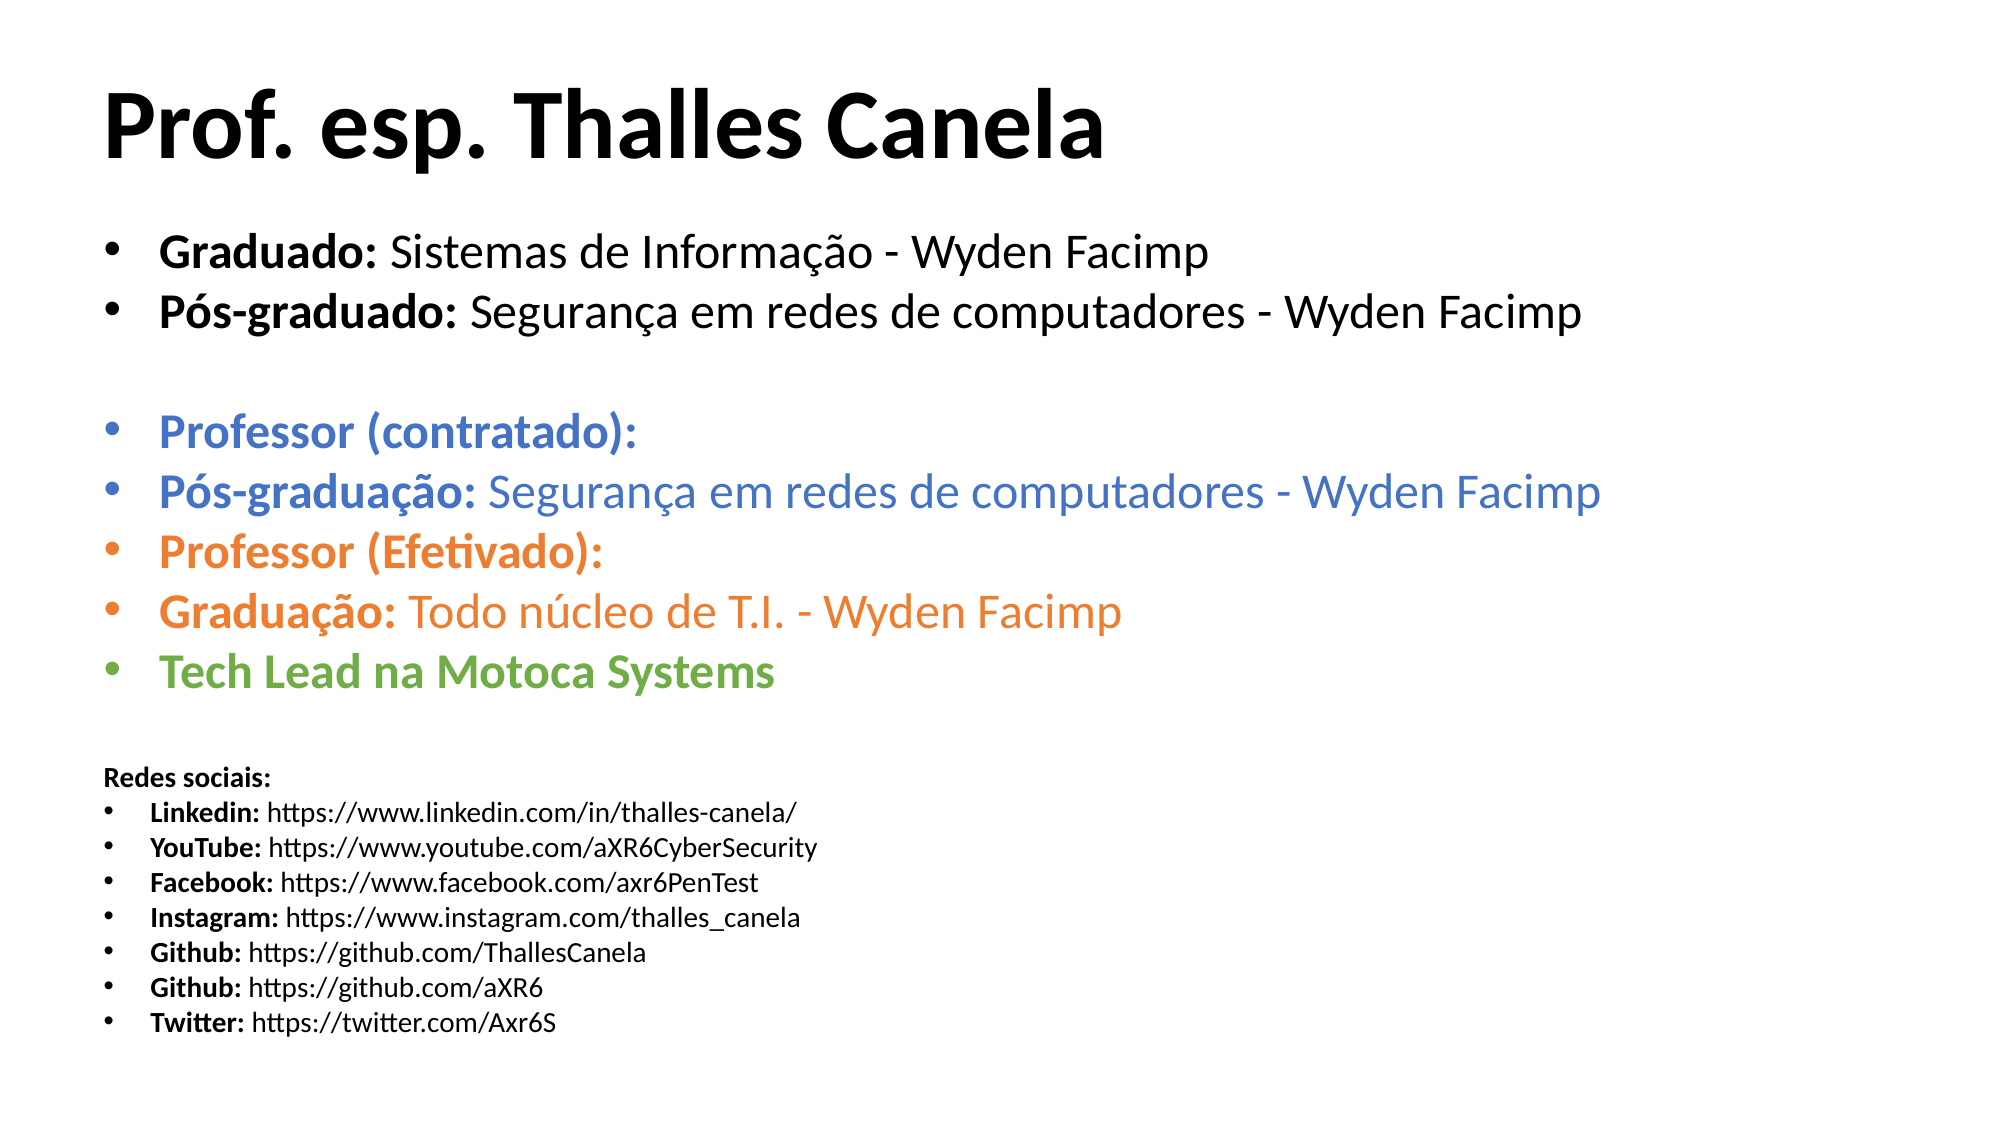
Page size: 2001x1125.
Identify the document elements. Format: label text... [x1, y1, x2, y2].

text_box Prof. esp. Thalles Canela p Graduado: Sistemas de Informação - Wyden Facimp Pós-graduado: Segurança em redes de computadores - Wyden Facimp Professor (contratado): Pós-graduação: Segurança em redes de computadores - Wyden Facimp Professor (Efetivado): Graduação: Todo núcleo de T.I. - Wyden Facimp Tech Lead na Motoca Systems Redes sociais: Linkedin: https://www.linkedin.com/in/thalles-canela/ YouTube: https://www.youtube.com/aXR6CyberSecurity Facebook: https://www.facebook.com/axr6PenTest Instagram: https://www.instagram.com/thalles_canela Github: https://github.com/ThallesCanela Github: https://github.com/aXR6 Twitter: https://twitter.com/Axr6S [88, 50, 1660, 1046]
